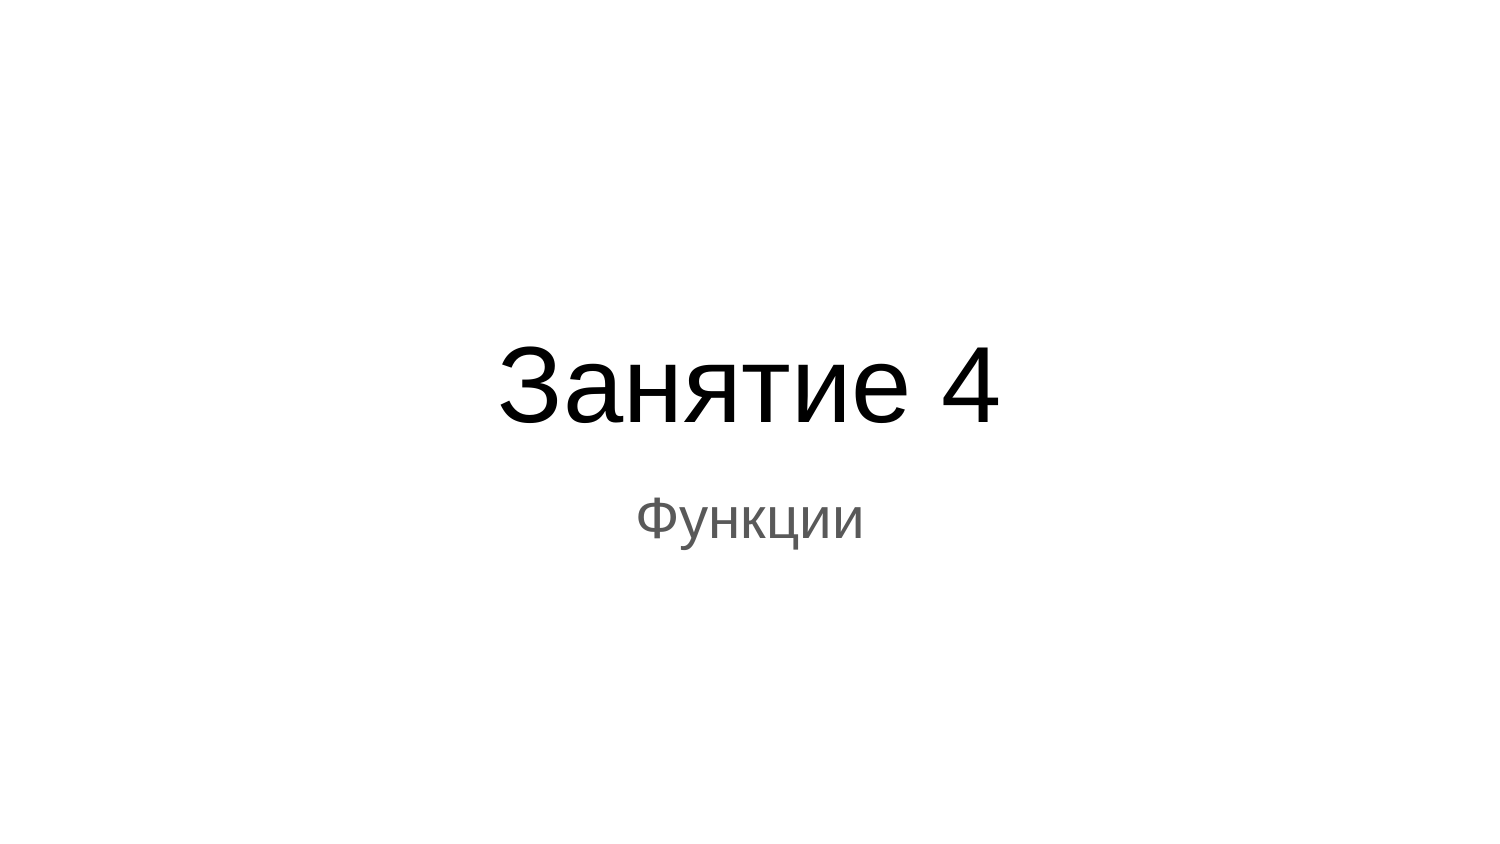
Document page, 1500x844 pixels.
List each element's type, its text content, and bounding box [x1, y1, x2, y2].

subtitle Функции [51, 464, 1449, 595]
title Занятие 4 [51, 122, 1449, 459]
